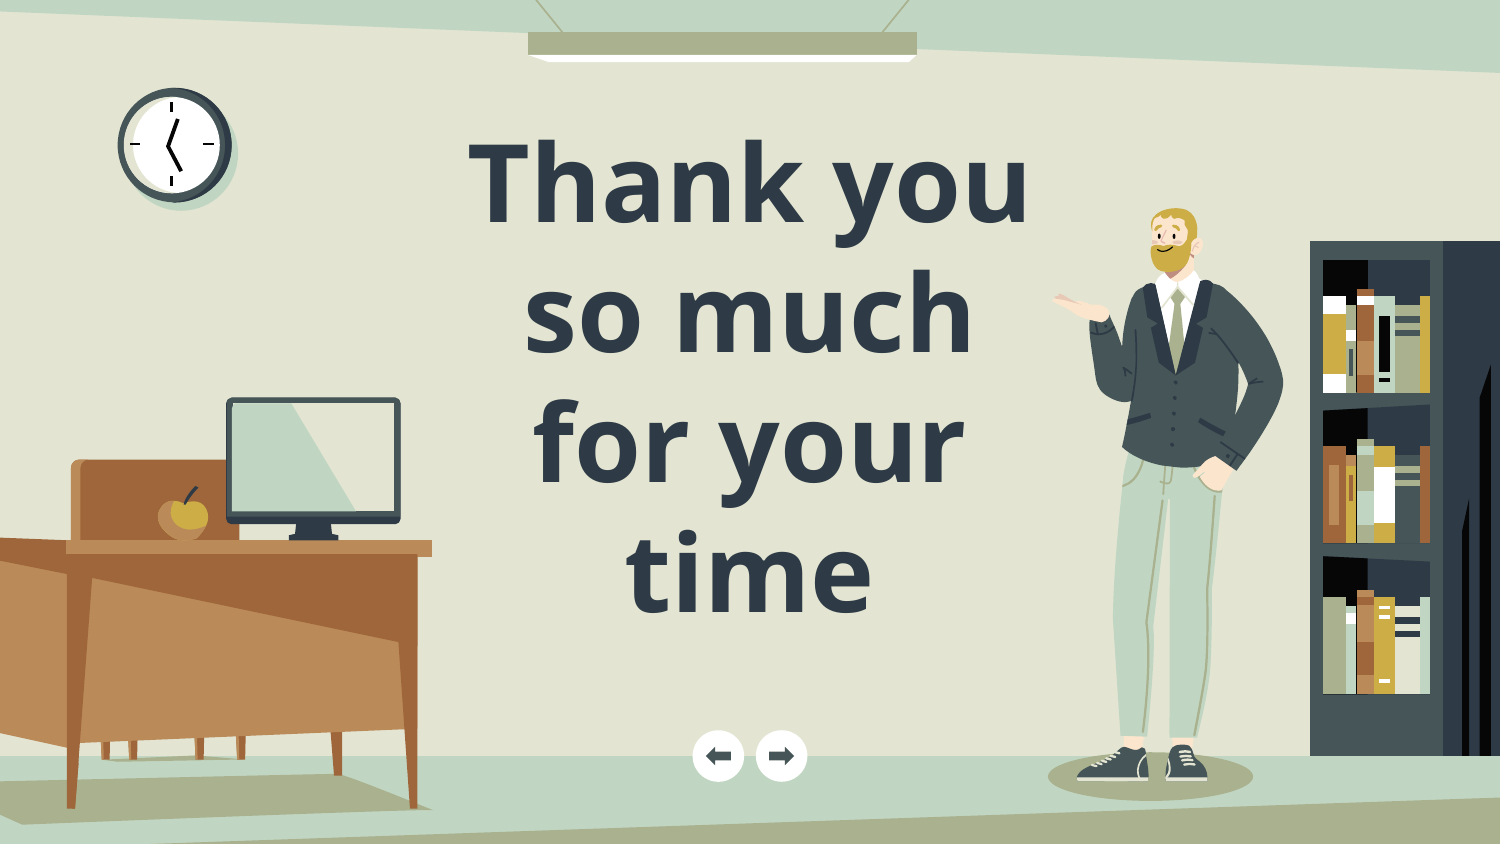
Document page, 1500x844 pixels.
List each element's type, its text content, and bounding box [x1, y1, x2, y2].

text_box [0, 397, 435, 825]
title Thank you so much for your time [424, 326, 1042, 422]
text_box [692, 730, 745, 782]
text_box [1047, 207, 1284, 802]
text_box [500, 539, 1012, 659]
text_box [755, 730, 808, 782]
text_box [117, 87, 239, 211]
text_box [705, 746, 731, 766]
text_box [769, 746, 795, 766]
